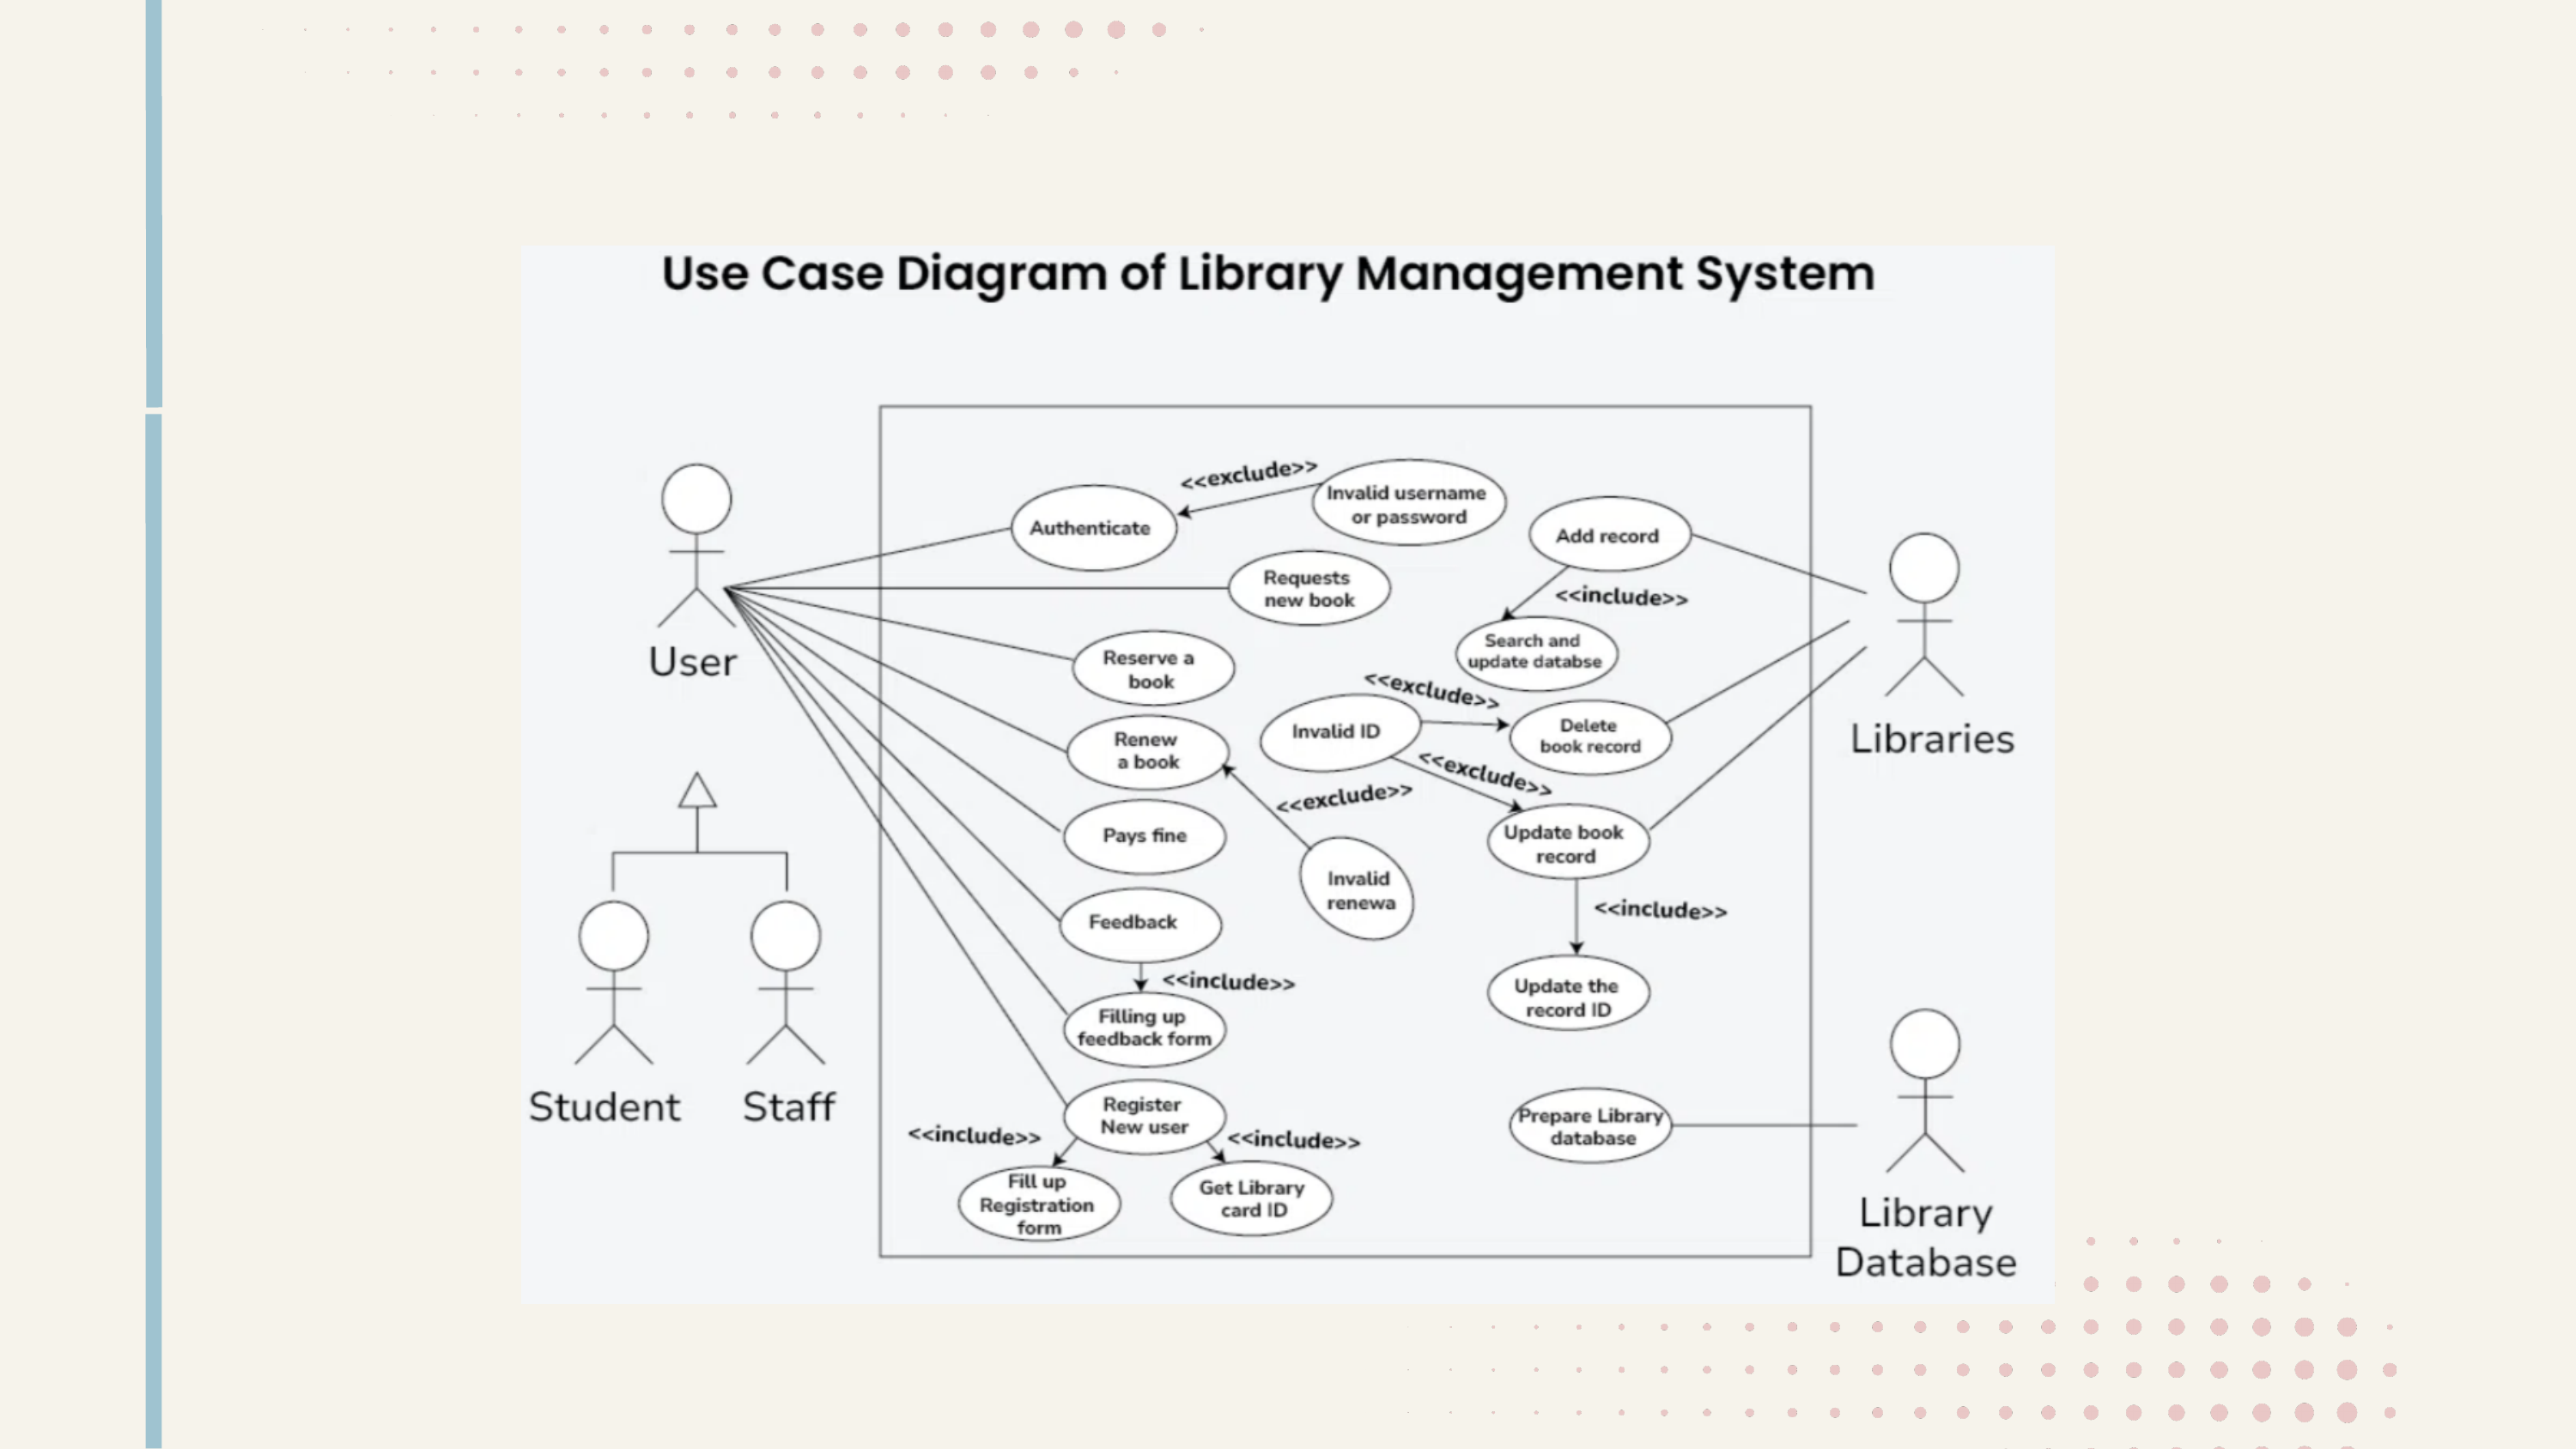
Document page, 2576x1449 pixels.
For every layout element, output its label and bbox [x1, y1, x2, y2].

text_box [222, 0, 1251, 118]
text_box [88, 0, 221, 1449]
text_box [521, 246, 2055, 1304]
text_box [1365, 1237, 2397, 1449]
